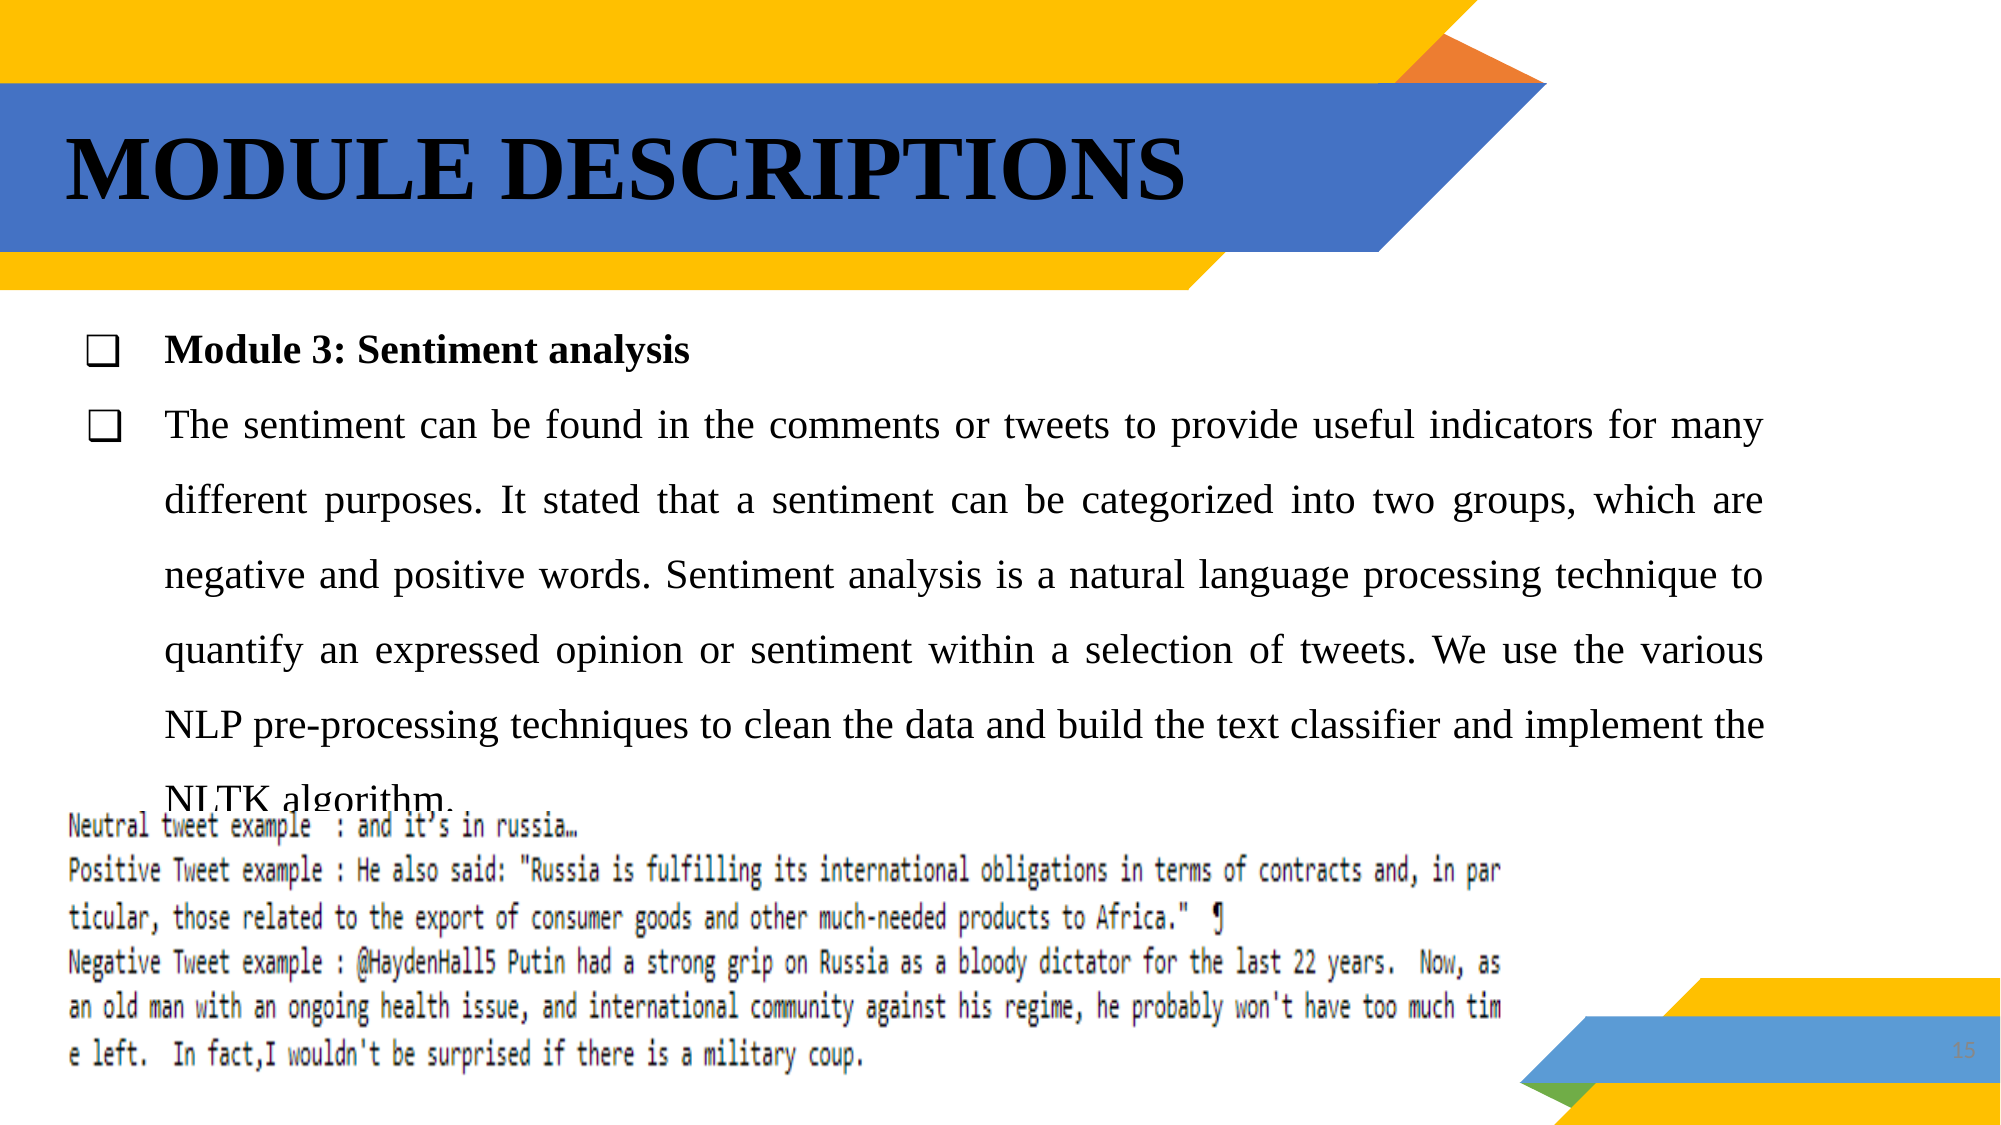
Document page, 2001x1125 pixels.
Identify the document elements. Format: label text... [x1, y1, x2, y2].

slide_number ‹#› [1666, 1014, 1992, 1084]
picture [60, 811, 1514, 1099]
title MODULE DESCRIPTIONS [27, 85, 1329, 254]
list Module 3: Sentiment analysis The sentiment can be found in the comments or tweets to provide useful indicators for many different purposes. It stated that a sentiment can be categorized into two groups, which are negative and positive words. Sentiment analysis is a natural language processing technique to quantify an expressed opinion or sentiment within a selection of tweets. We use the various NLP pre-processing techniques to clean the data and build the text classifier and implement the NLTK algorithm. [49, 299, 1781, 812]
